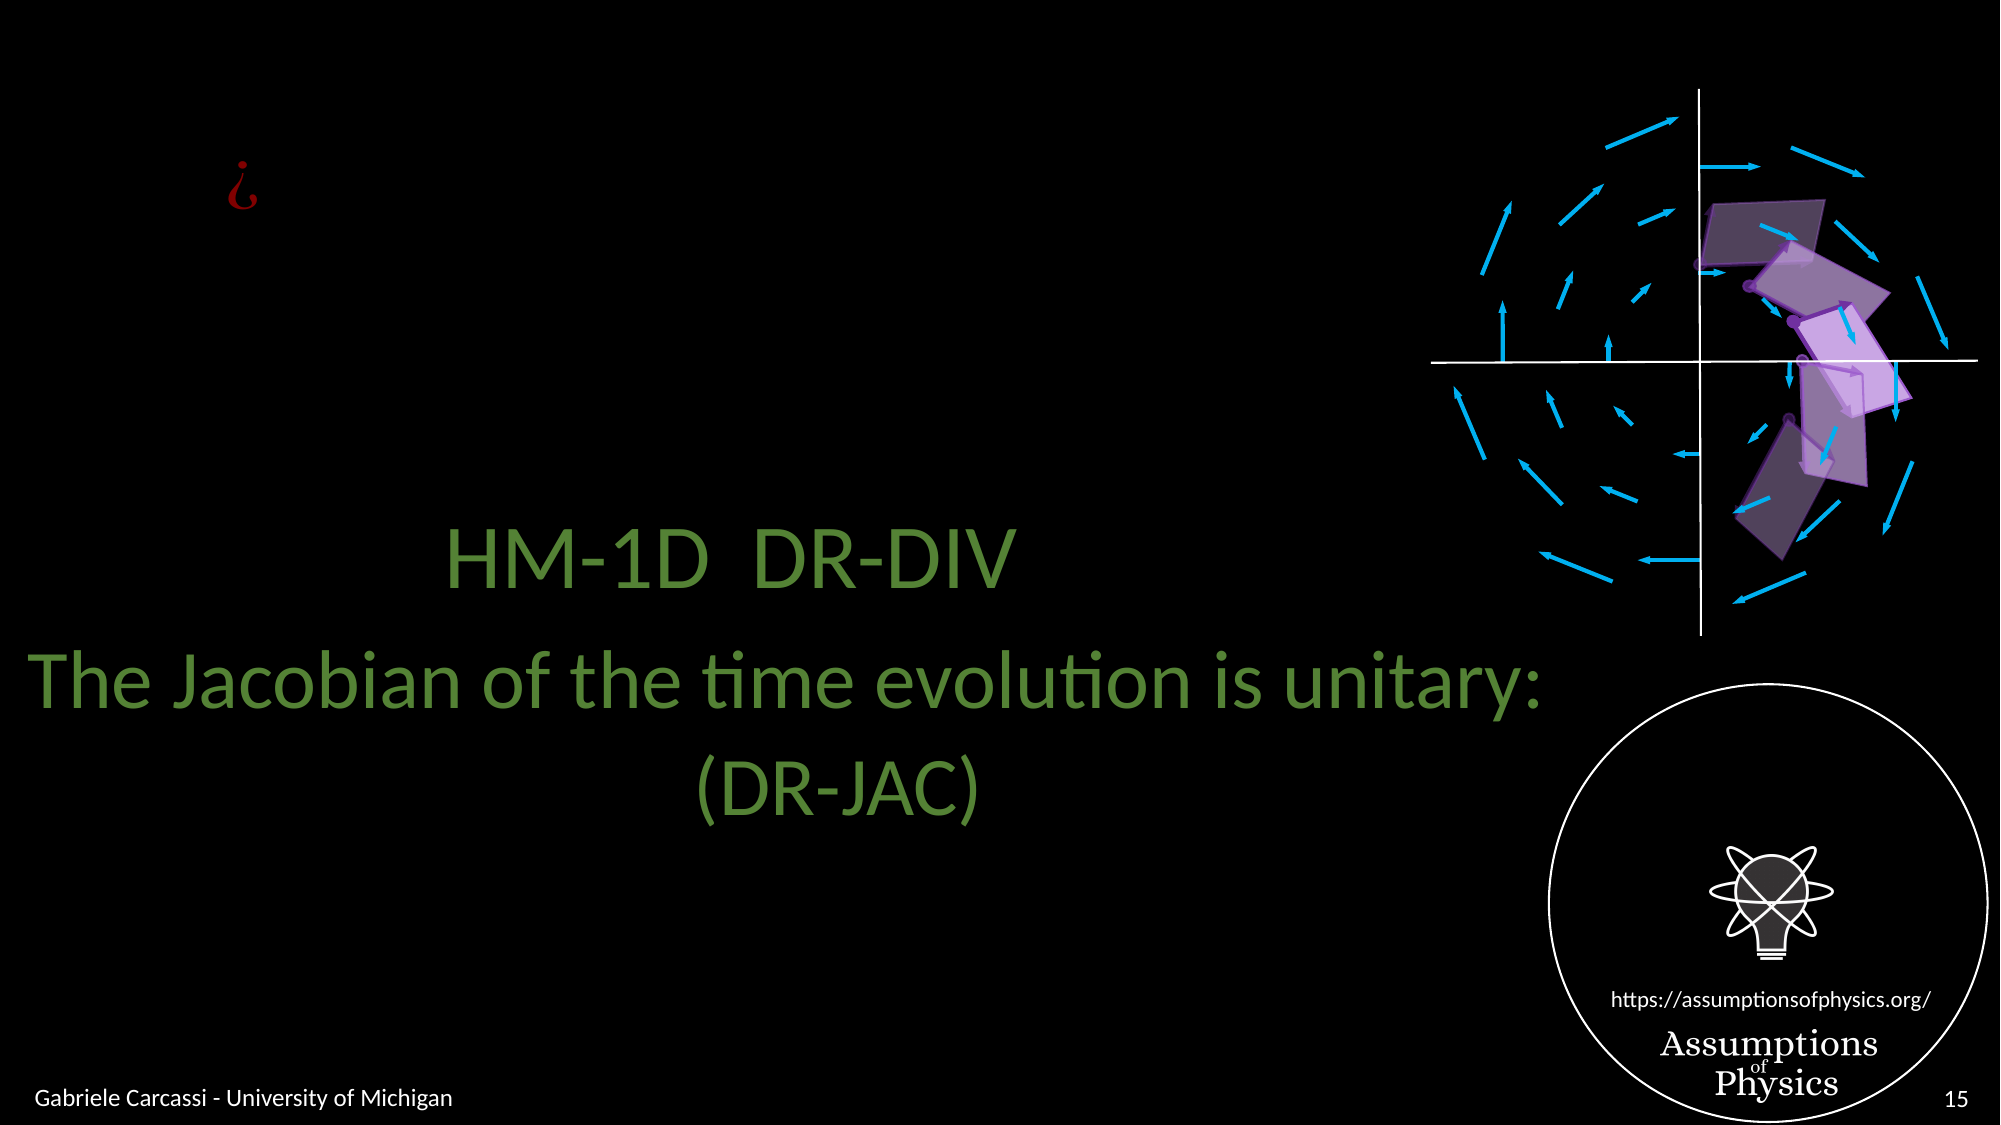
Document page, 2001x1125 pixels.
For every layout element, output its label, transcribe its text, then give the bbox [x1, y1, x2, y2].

picture [1660, 1029, 1877, 1103]
slide_number 15 [1893, 1078, 1985, 1116]
footer Gabriele Carcassi - University of Michigan [19, 1077, 999, 1116]
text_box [1430, 36, 1978, 636]
picture [1709, 846, 1834, 960]
text_box The Jacobian of the time evolution is unitary: [12, 617, 1562, 733]
